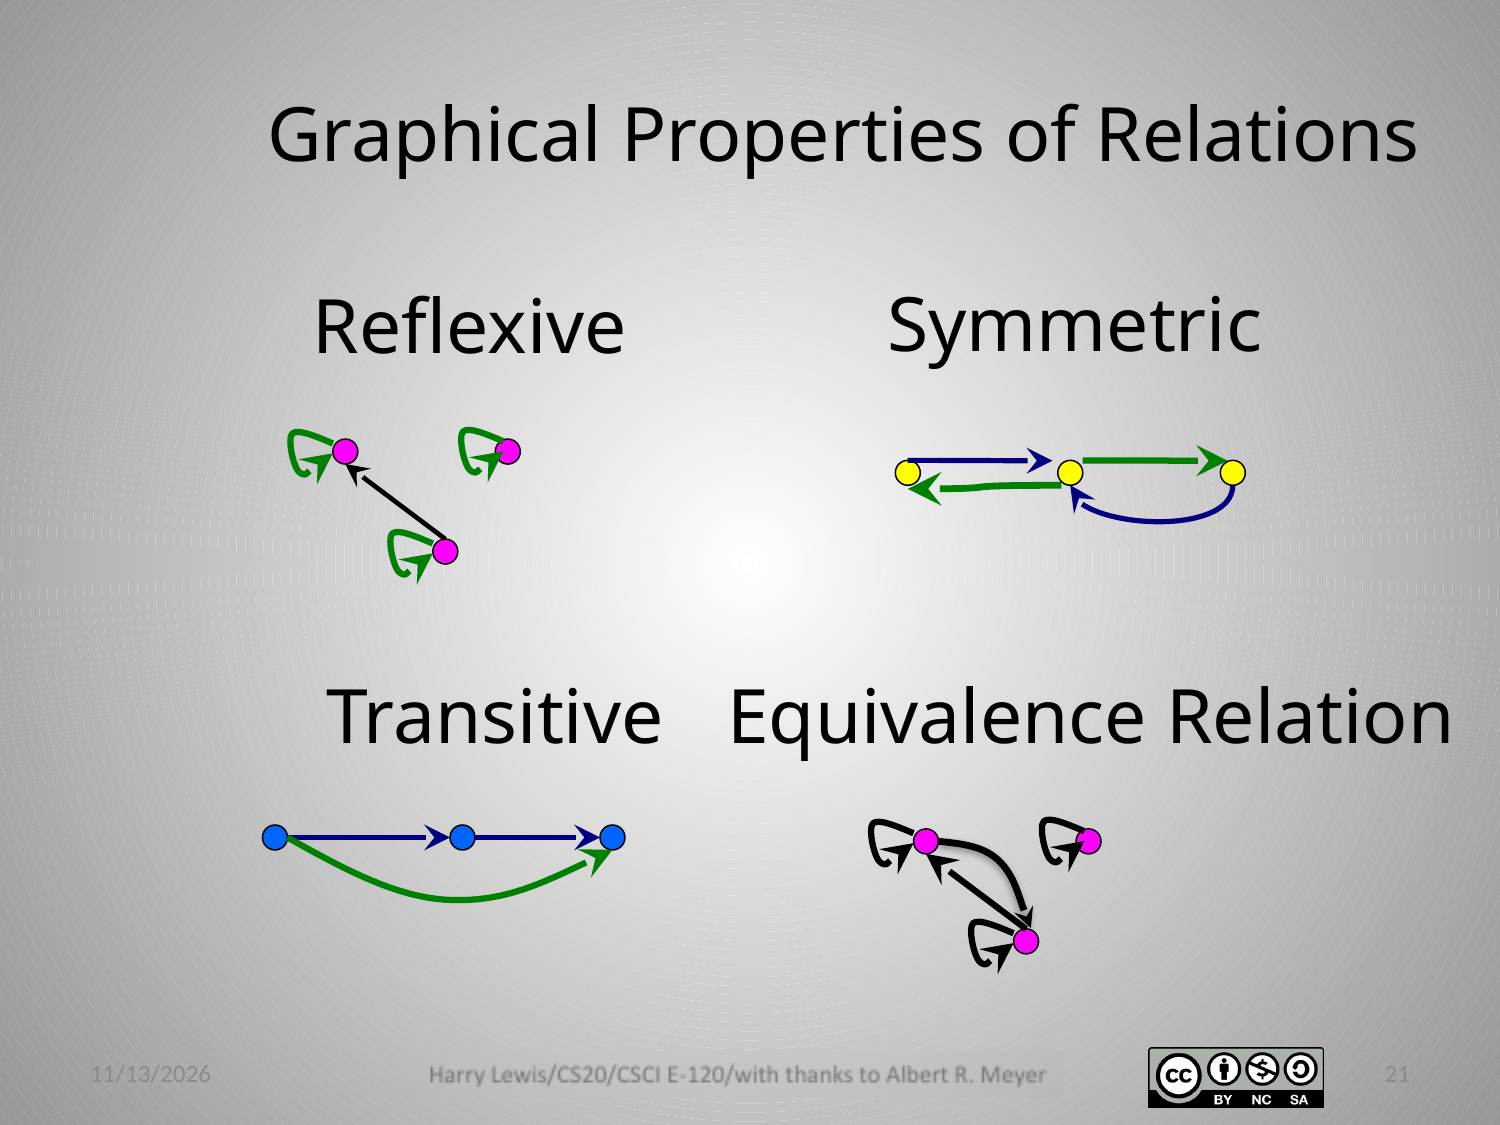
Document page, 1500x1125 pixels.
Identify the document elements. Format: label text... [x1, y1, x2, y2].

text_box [262, 660, 690, 851]
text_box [509, 438, 521, 565]
picture [1148, 1103, 1324, 1108]
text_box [286, 426, 504, 577]
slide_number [75, 1042, 425, 1103]
text_box Reflexive [297, 271, 642, 377]
slide_number 21 [1074, 1042, 1425, 1103]
title Graphical Properties of Relations [225, 37, 1463, 225]
text_box [598, 859, 606, 869]
picture [425, 1051, 1064, 1098]
text_box [326, 859, 594, 901]
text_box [867, 816, 1102, 967]
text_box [867, 268, 1282, 486]
text_box Equivalence Relation [712, 661, 1470, 766]
